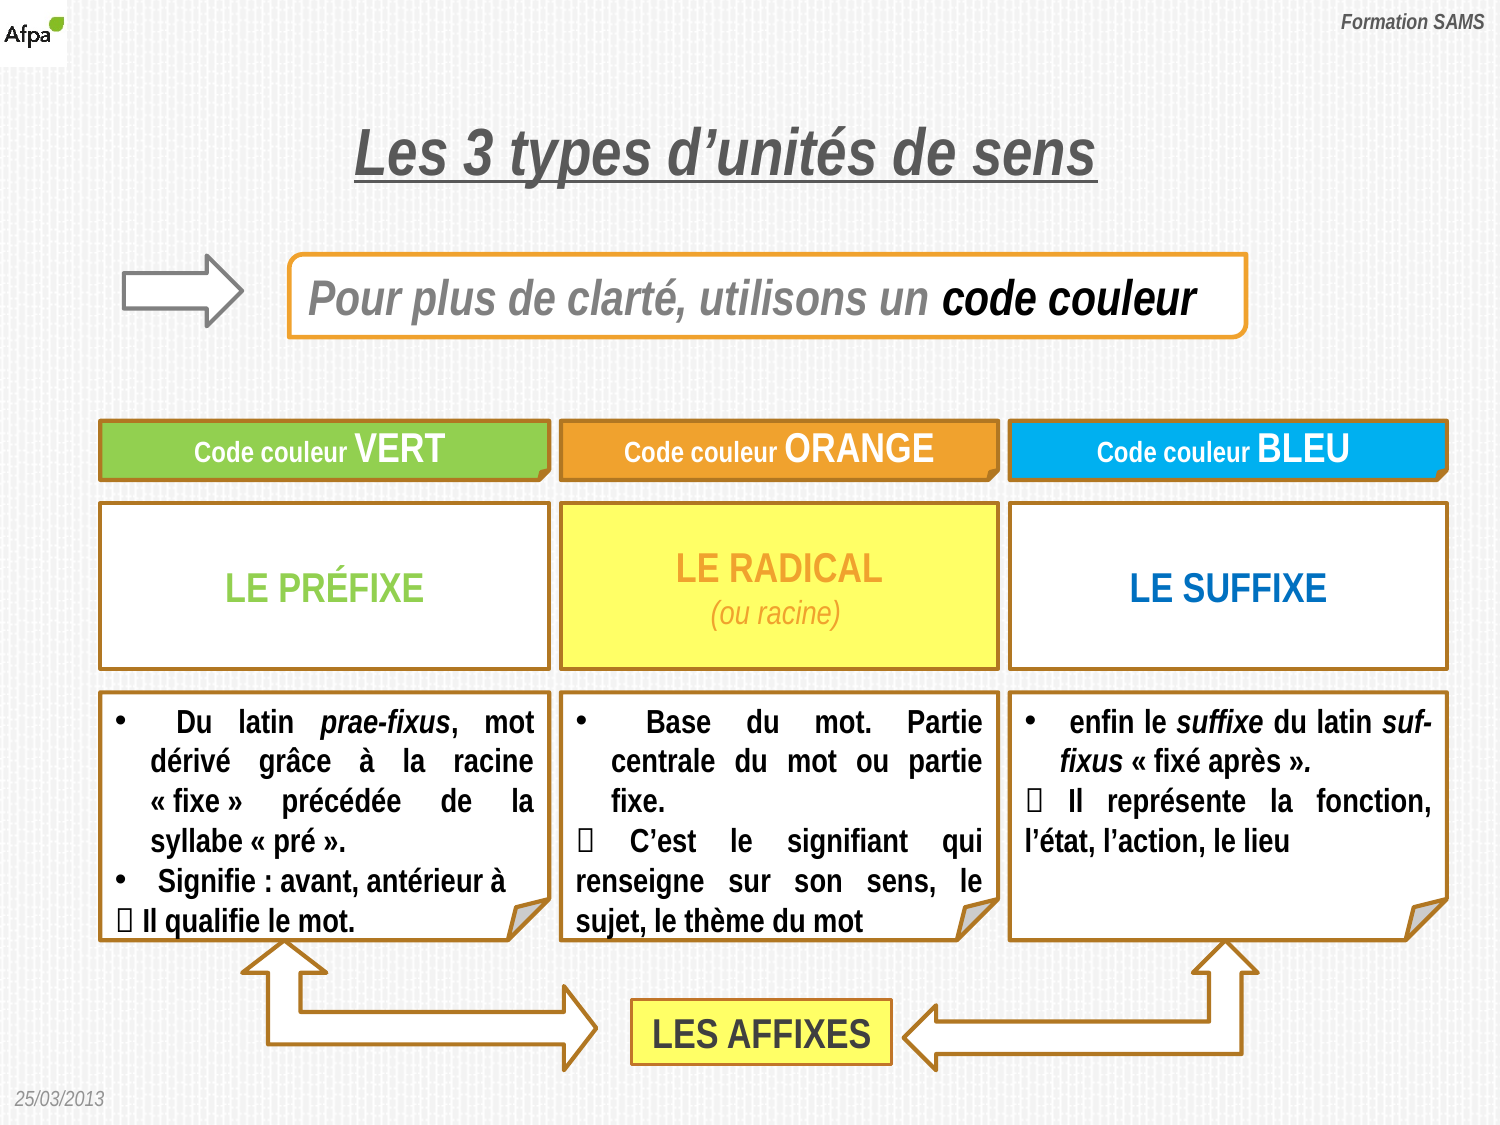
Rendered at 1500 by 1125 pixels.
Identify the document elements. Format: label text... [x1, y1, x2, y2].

text_box Code couleur ORANGE [558, 418, 1001, 483]
text_box [121, 253, 245, 329]
text_box [901, 938, 1260, 1073]
text_box Base du mot. Partie centrale du mot ou partie fixe.  C’est le signifiant qui renseigne sur son sens, le sujet, le thème du mot [558, 690, 1001, 943]
text_box Pour plus de clarté, utilisons un code couleur [289, 254, 1247, 338]
text_box Les 3 types d’unités de sens [230, 101, 1223, 197]
text_box LE RADICAL (ou racine) [559, 501, 1000, 671]
text_box enfin le suffixe du latin suf-fixus « fixé après ».  Il représente la fonction, l’état, l’action, le lieu [1007, 690, 1449, 943]
text_box LE SUFFIXE [1008, 501, 1449, 671]
text_box [240, 938, 598, 1073]
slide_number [0, 1077, 172, 1125]
text_box Code couleur BLEU [1007, 418, 1449, 483]
footer Formation SAMS [1246, 0, 1500, 48]
text_box Code couleur VERT [98, 418, 552, 483]
text_box LES AFFIXES [631, 999, 892, 1065]
text_box LE PRÉFIXE [98, 501, 551, 671]
text_box Du latin prae-fixus, mot dérivé grâce à la racine « fixe » précédée de la syllabe « pré ». Signifie : avant, antérieur à  Il qualifie le mot. [98, 690, 552, 943]
picture [0, 0, 67, 67]
